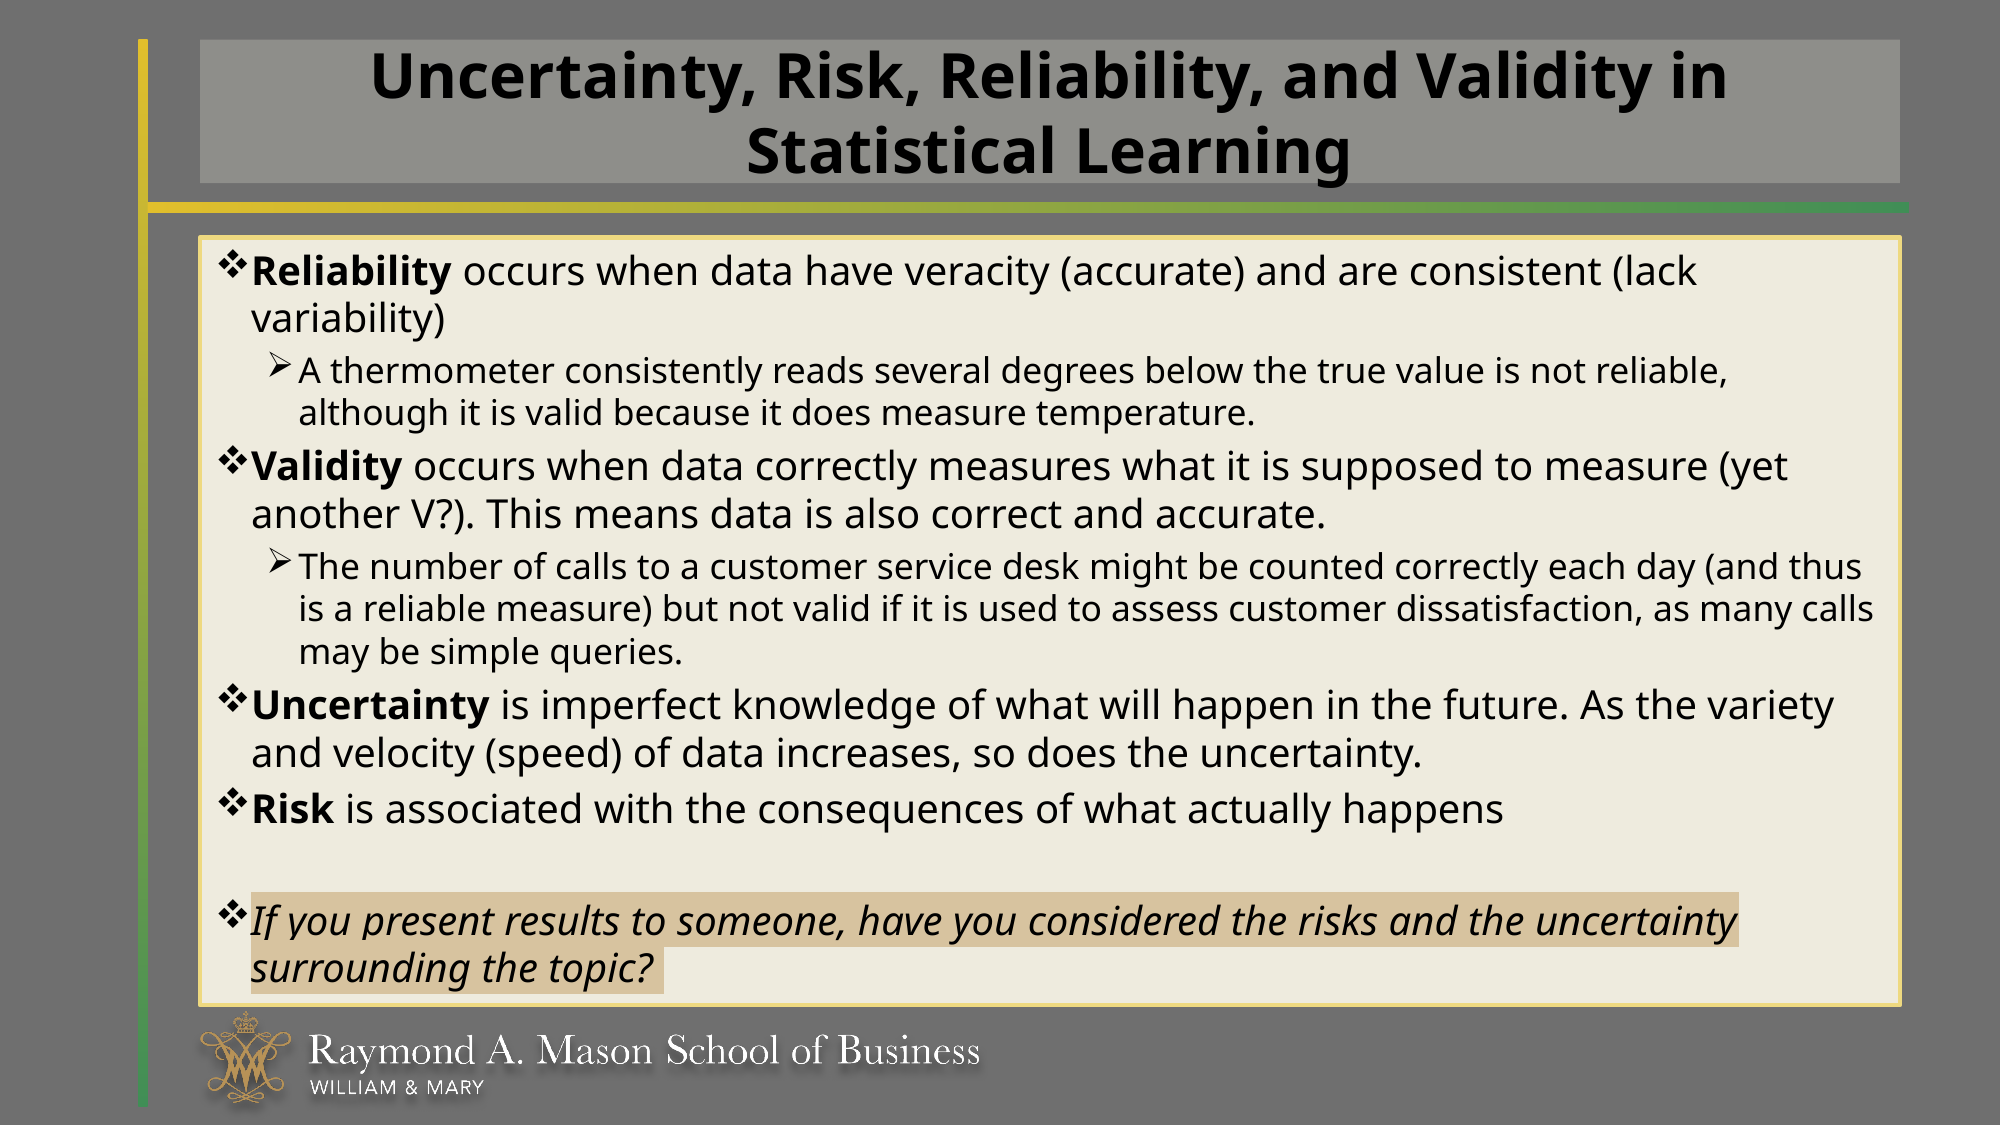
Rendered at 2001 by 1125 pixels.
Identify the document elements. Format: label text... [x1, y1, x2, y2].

picture [200, 1011, 979, 1103]
title Uncertainty, Risk, Reliability, and Validity in Statistical Learning [200, 39, 1900, 184]
list Reliability occurs when data have veracity (accurate) and are consistent (lack variability) A thermometer consistently reads several degrees below the true value is not reliable, although it is valid because it does measure temperature. Validity occurs when data correctly measures what it is supposed to measure (yet another V?). This means data is also correct and accurate. The number of calls to a customer service desk might be counted correctly each day (and thus is a reliable measure) but not valid if it is used to assess customer dissatisfaction, as many calls may be simple queries. Uncertainty is imperfect knowledge of what will happen in the future. As the variety and velocity (speed) of data increases, so does the uncertainty. Risk is associated with the consequences of what actually happens If you present results to someone, have you considered the risks and the uncertainty surrounding the topic? [198, 235, 1902, 1007]
